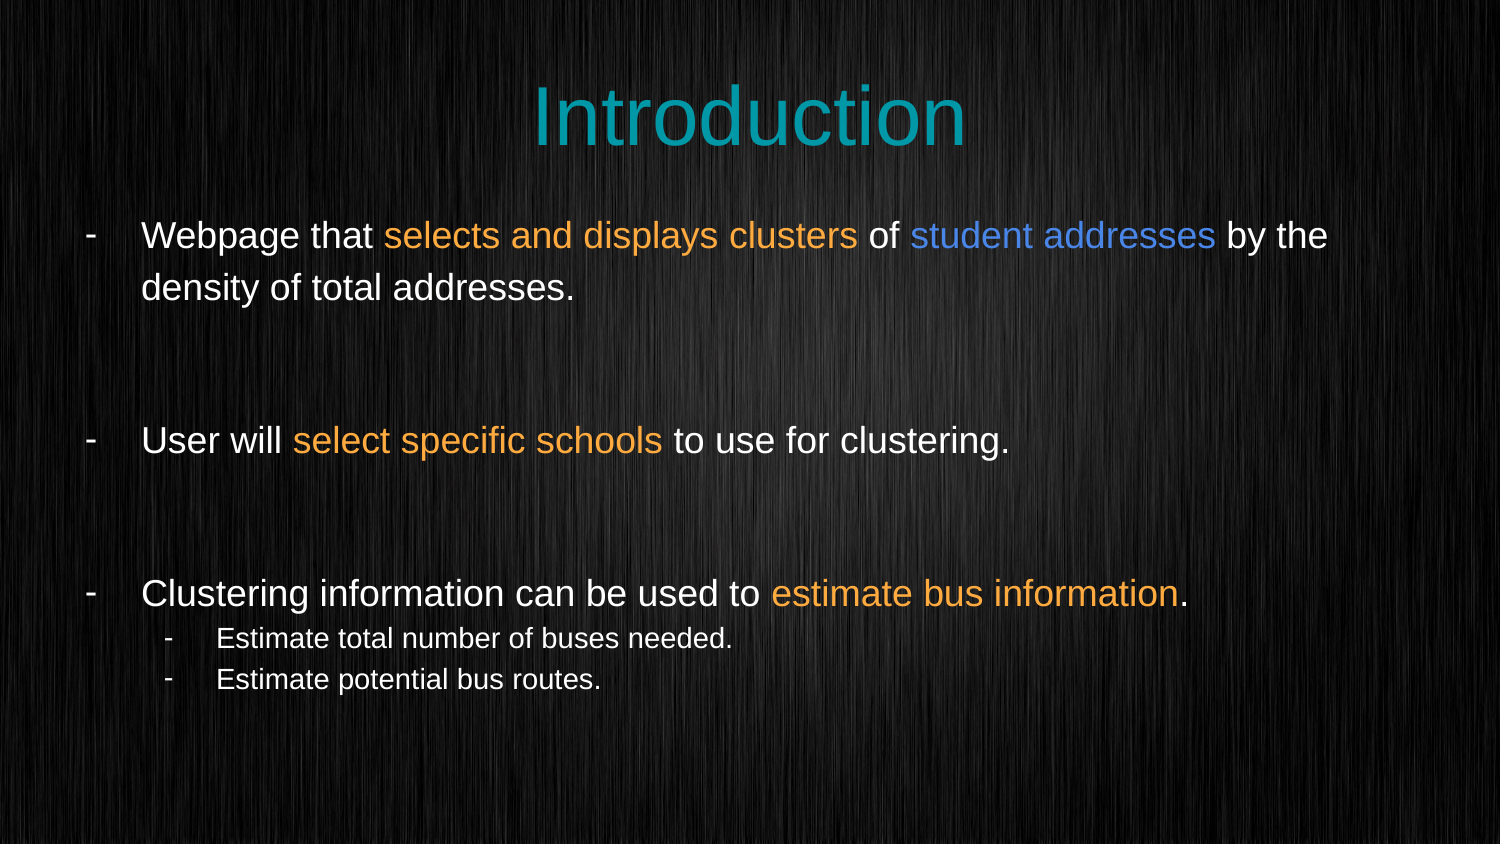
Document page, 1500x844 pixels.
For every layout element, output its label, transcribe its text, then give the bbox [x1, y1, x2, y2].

picture [0, 0, 1500, 844]
title Introduction [51, 46, 1449, 163]
list Webpage that selects and displays clusters of student addresses by the density of total addresses. User will select specific schools to use for clustering. Clustering information can be used to estimate bus information. Estimate total number of buses needed. Estimate potential bus routes. [51, 189, 1449, 750]
